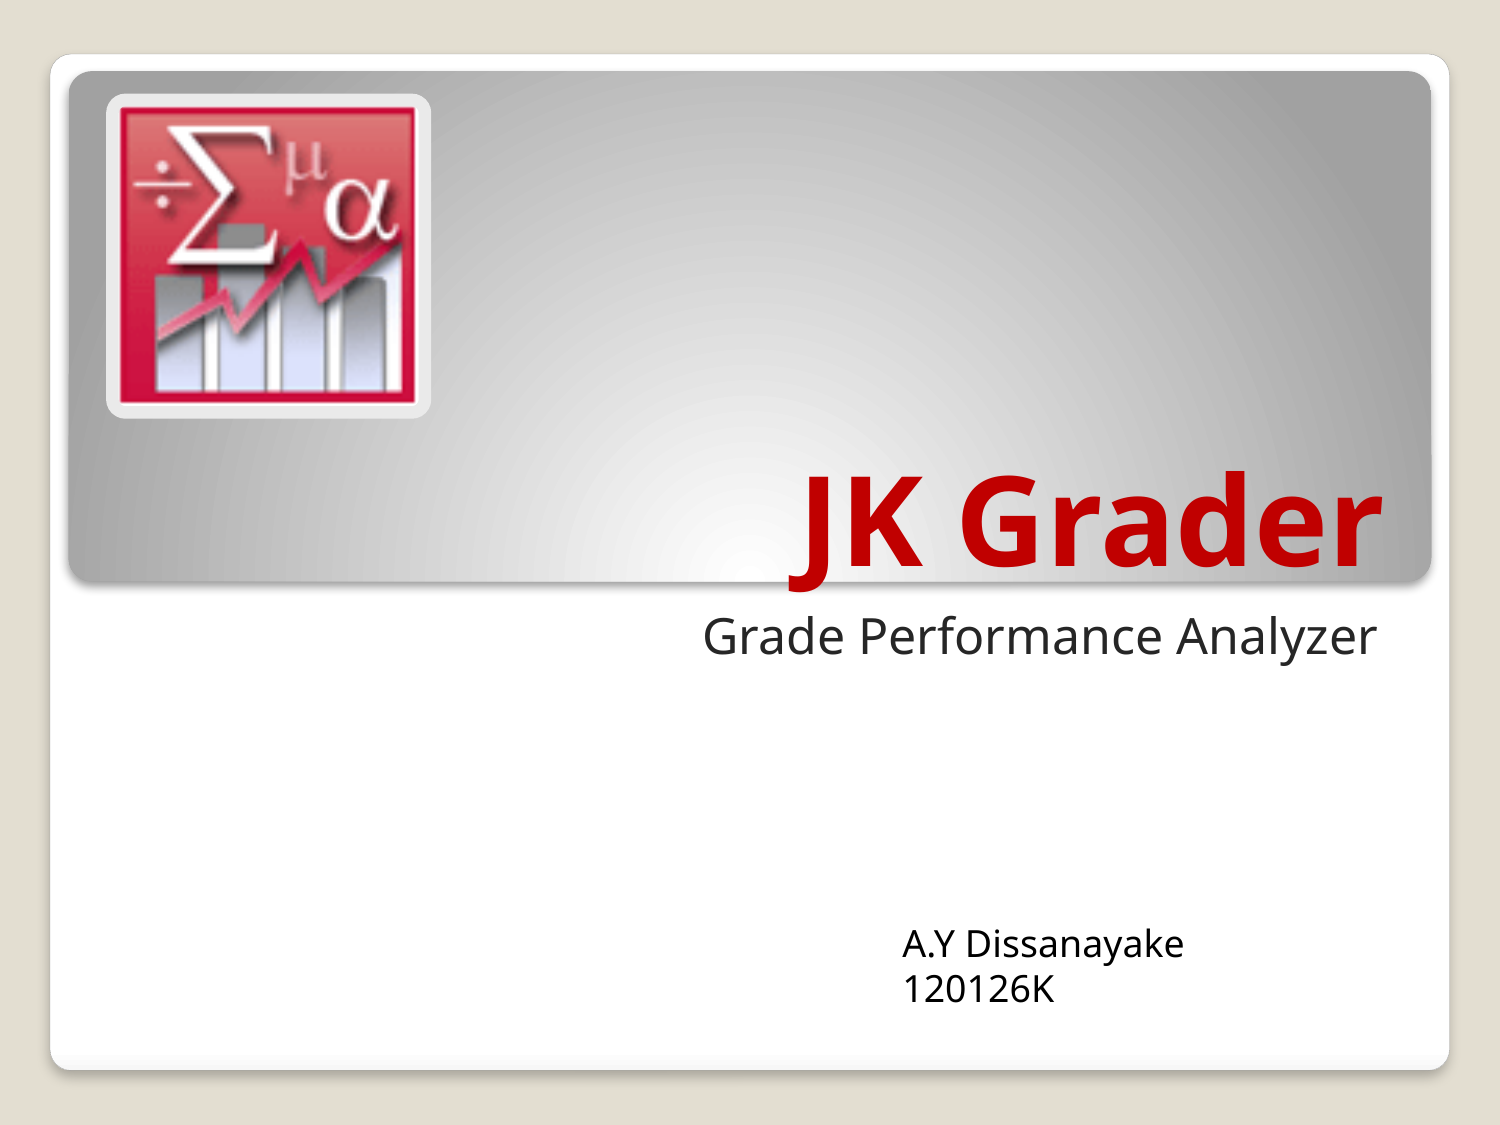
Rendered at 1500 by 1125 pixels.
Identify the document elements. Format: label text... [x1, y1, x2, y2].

subtitle Grade Performance Analyzer [118, 604, 1394, 755]
text_box A.Y Dissanayake 120126K [887, 912, 1363, 1018]
title JK Grader [118, 298, 1394, 599]
picture [112, 99, 426, 413]
